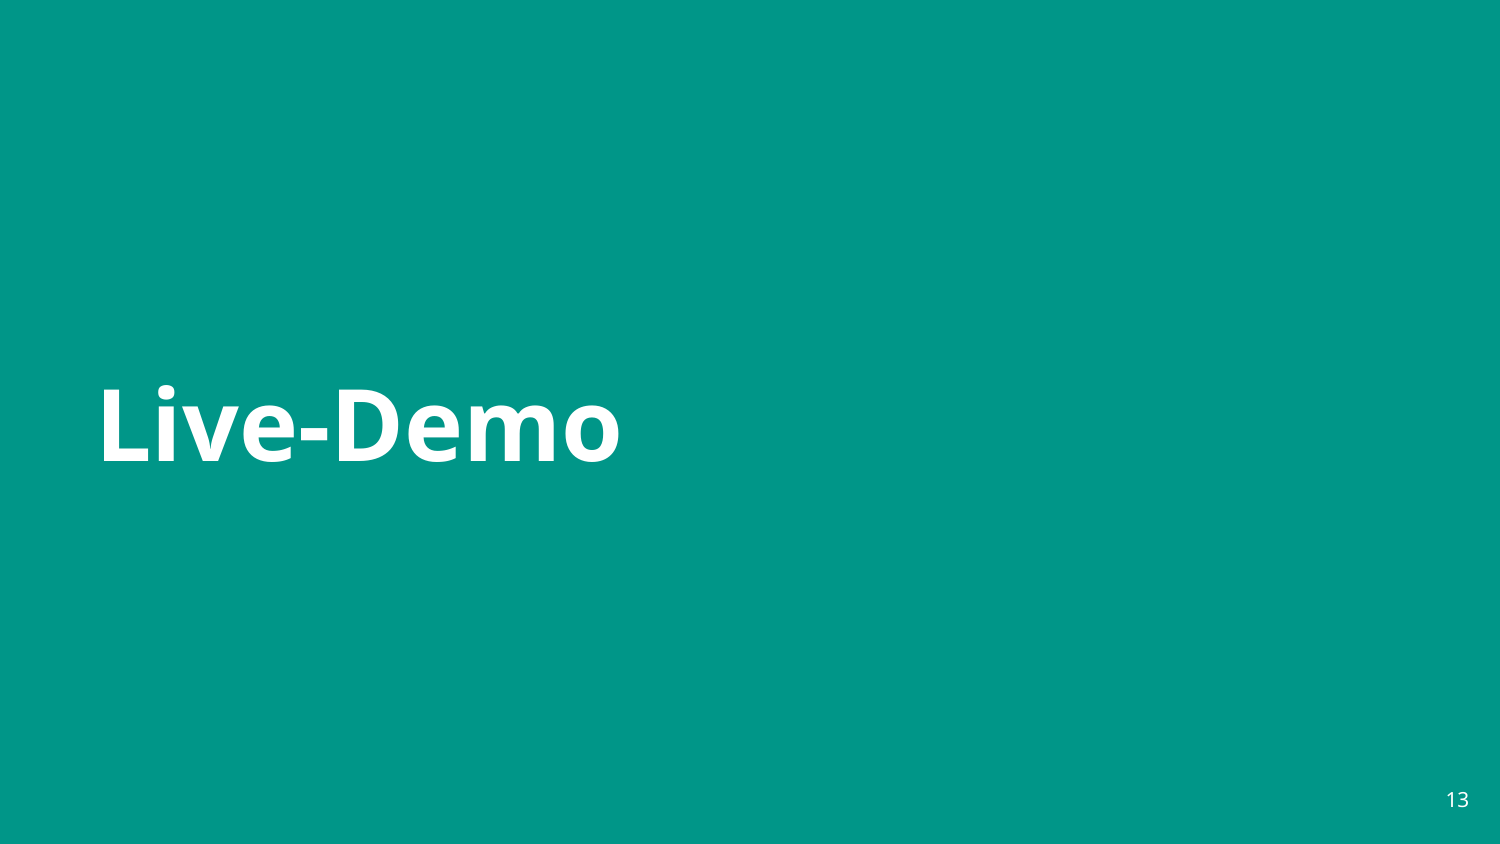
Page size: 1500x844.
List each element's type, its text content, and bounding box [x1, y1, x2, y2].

slide_number ‹#› [1394, 769, 1484, 834]
title Live-Demo [80, 86, 1000, 758]
